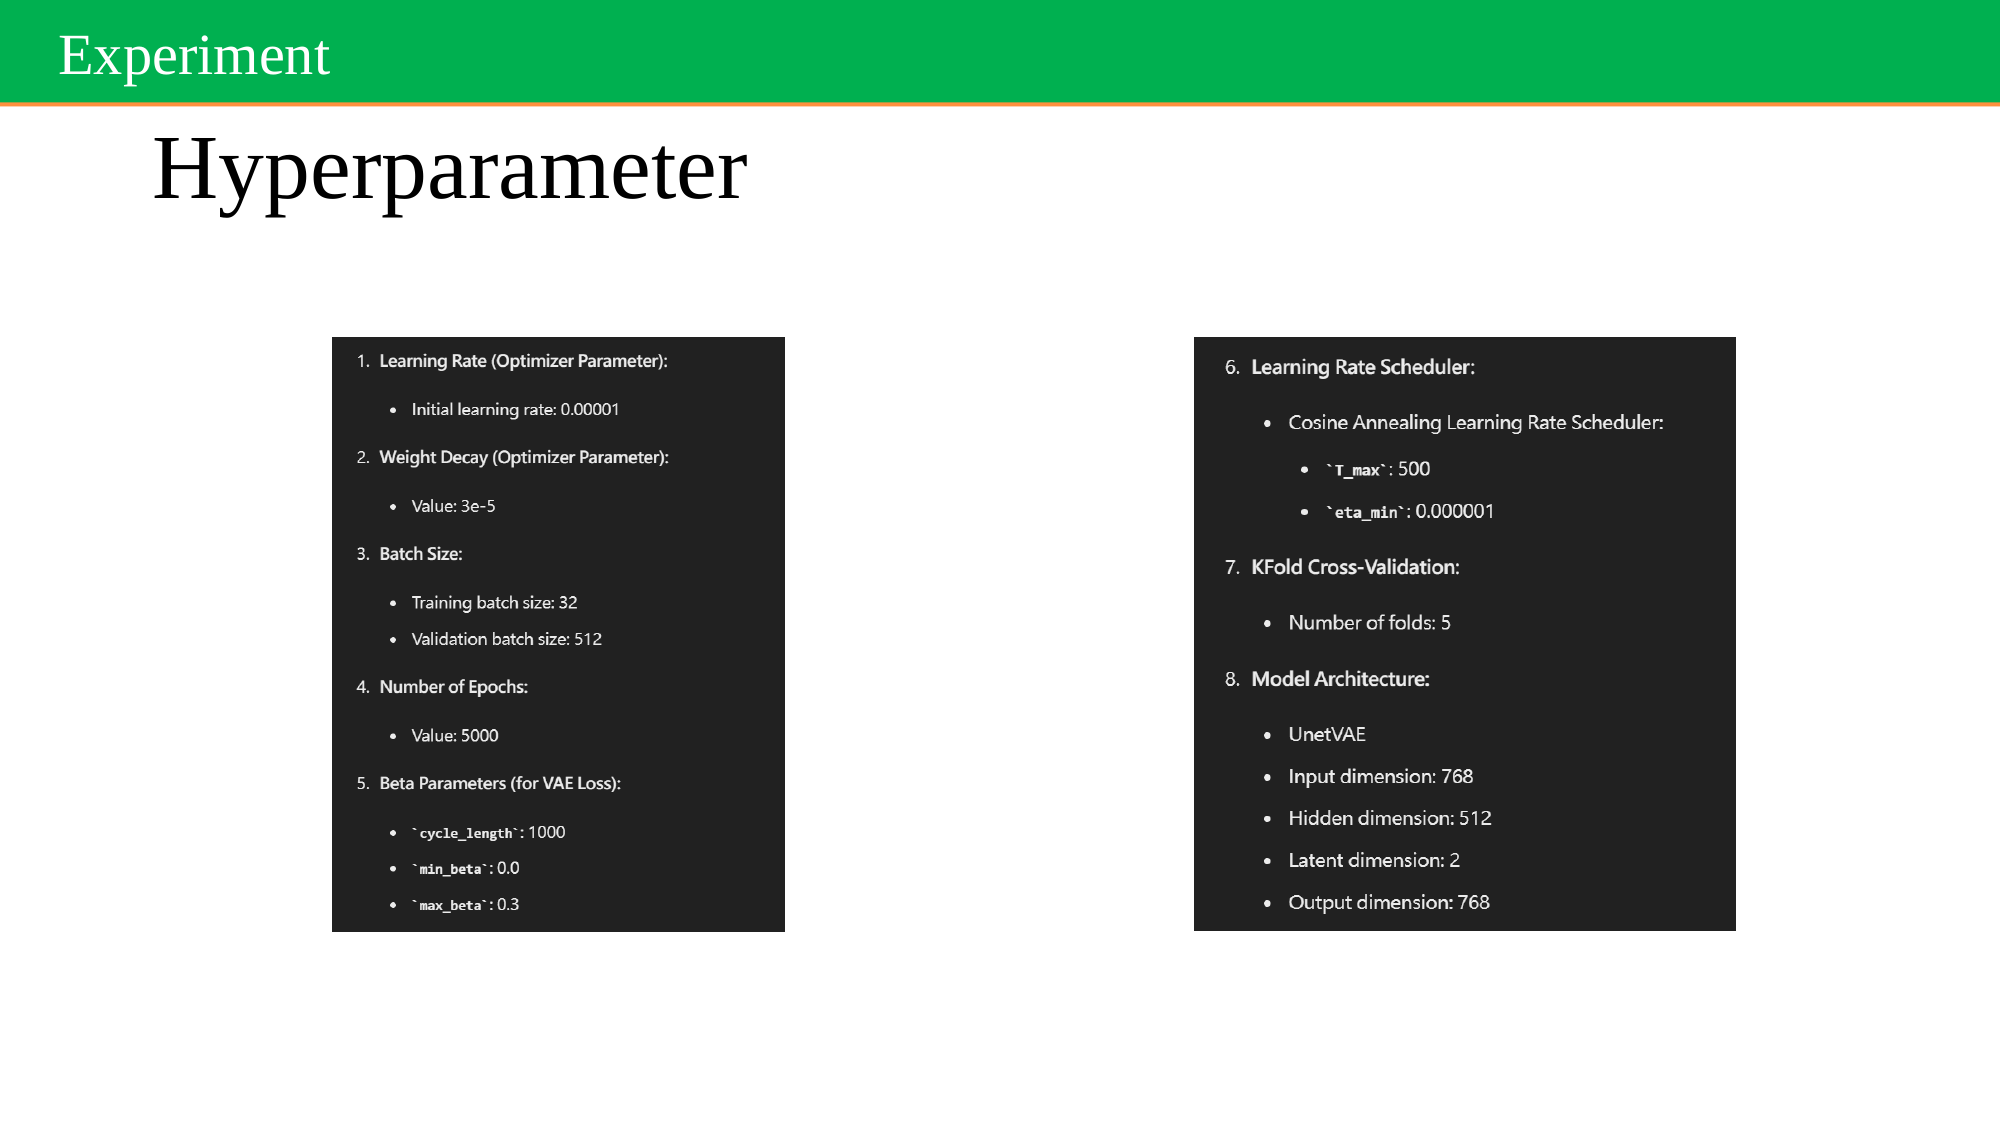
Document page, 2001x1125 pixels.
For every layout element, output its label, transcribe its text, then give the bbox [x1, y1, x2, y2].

title Hyperparameter [137, 107, 1863, 278]
picture [332, 337, 785, 932]
picture [1194, 337, 1736, 931]
text_box Experiment [0, 0, 2000, 103]
